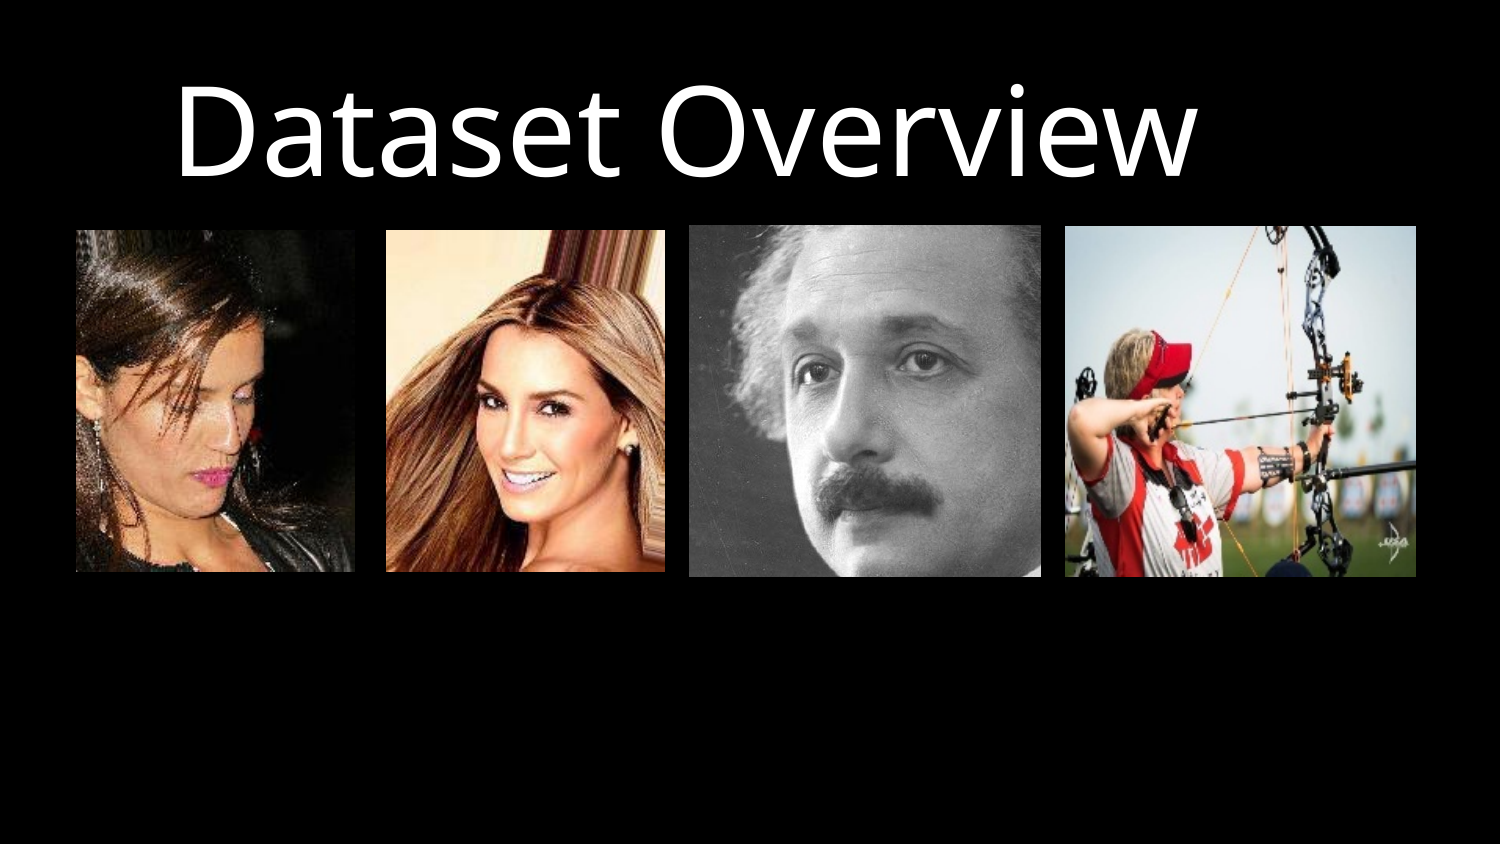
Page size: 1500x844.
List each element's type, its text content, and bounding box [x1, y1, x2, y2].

picture [689, 225, 1041, 577]
picture [386, 230, 666, 572]
picture [76, 230, 355, 572]
title Dataset Overview [155, 36, 1327, 215]
picture [1065, 225, 1416, 577]
